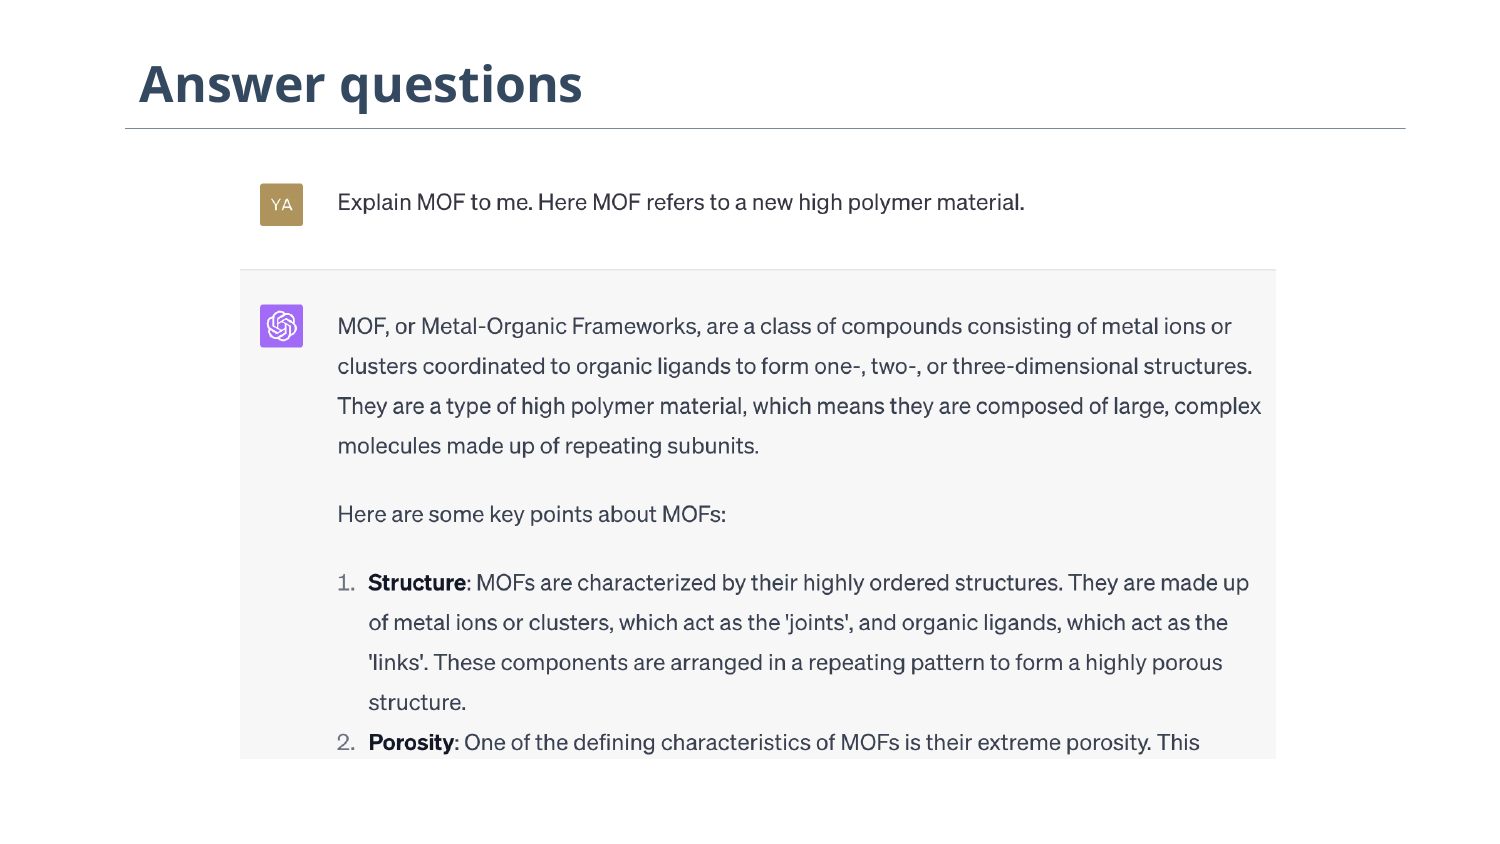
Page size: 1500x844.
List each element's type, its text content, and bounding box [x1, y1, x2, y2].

text_box Answer questions [125, 37, 1406, 129]
picture [240, 166, 1276, 759]
